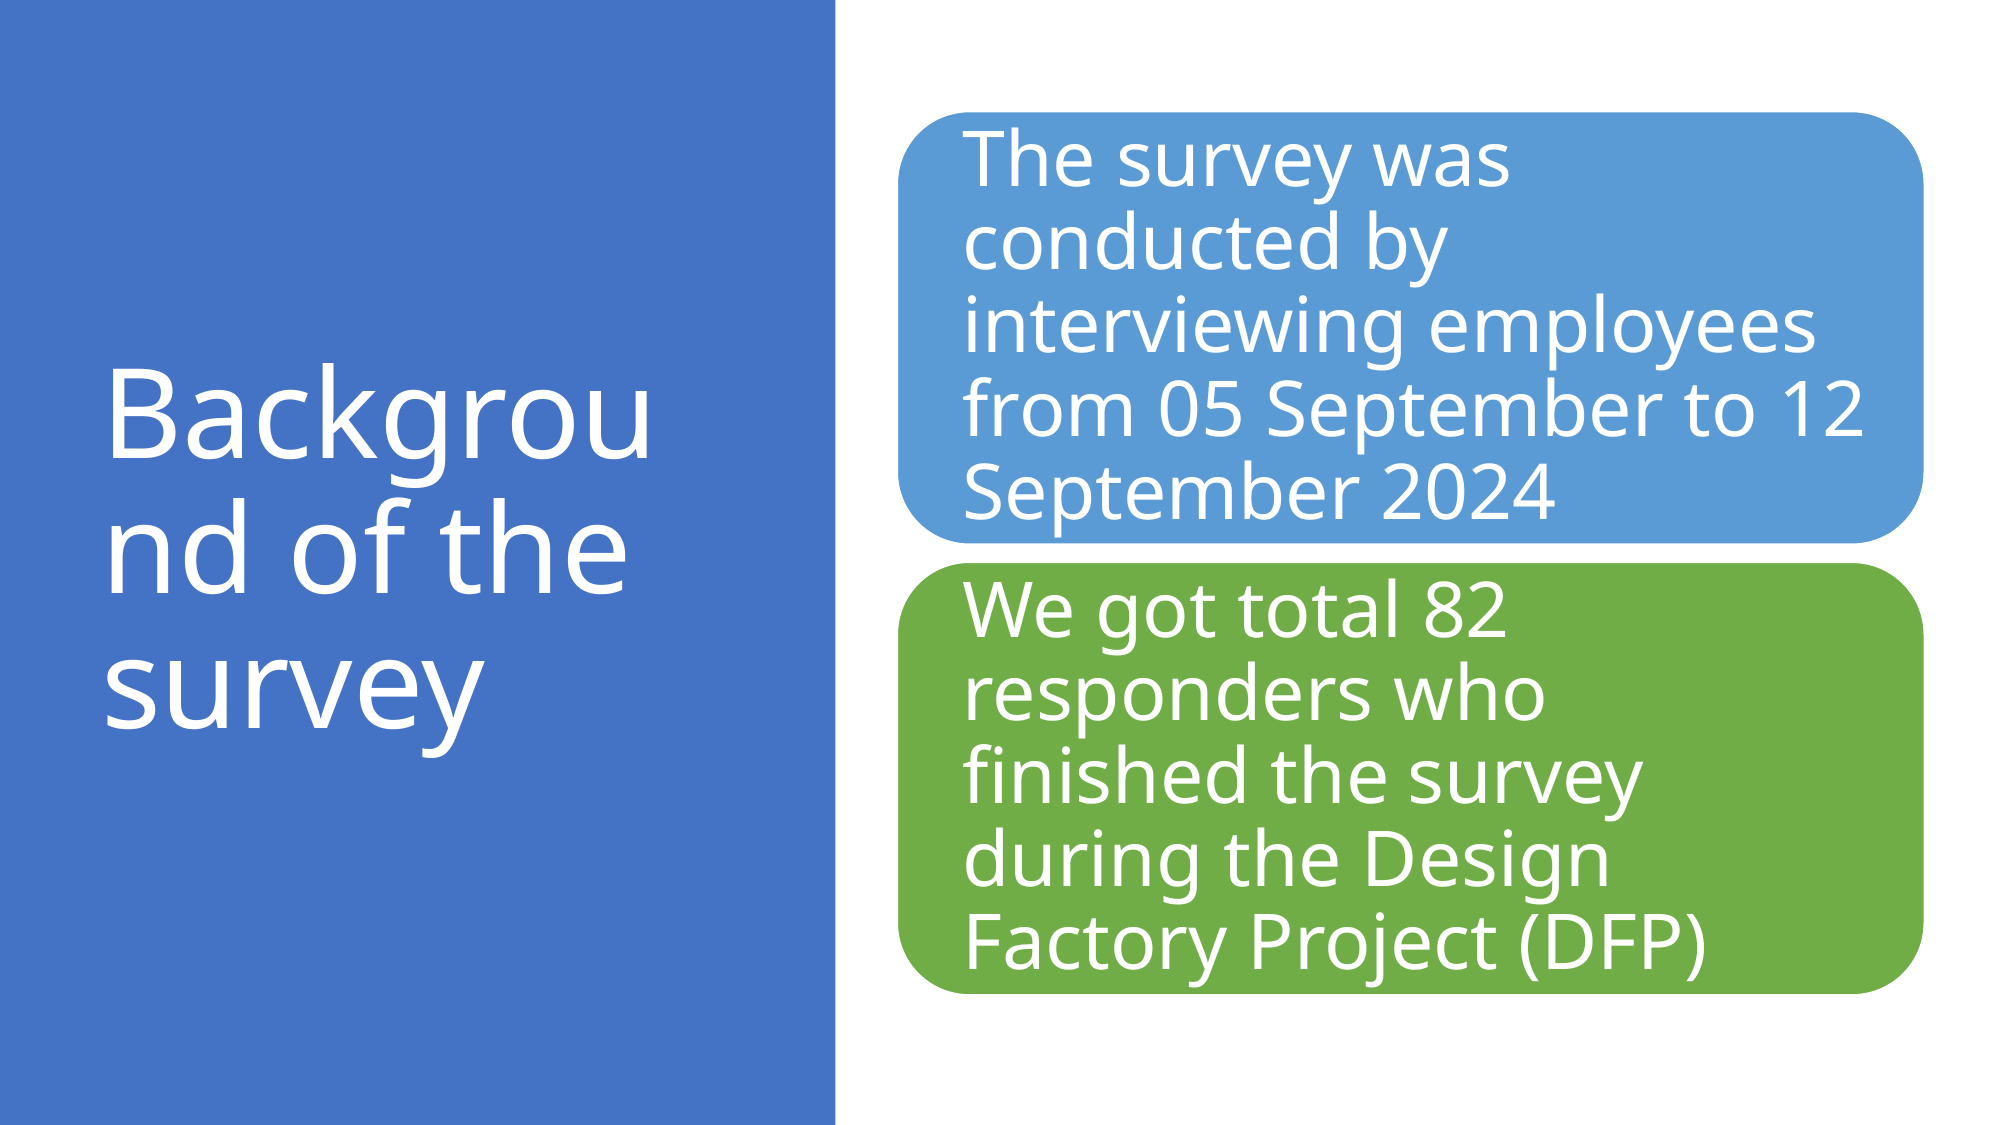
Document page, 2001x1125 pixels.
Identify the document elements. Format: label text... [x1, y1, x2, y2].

title Background of the survey [86, 101, 711, 1005]
text_box [0, 0, 836, 1125]
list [897, 101, 1925, 1005]
